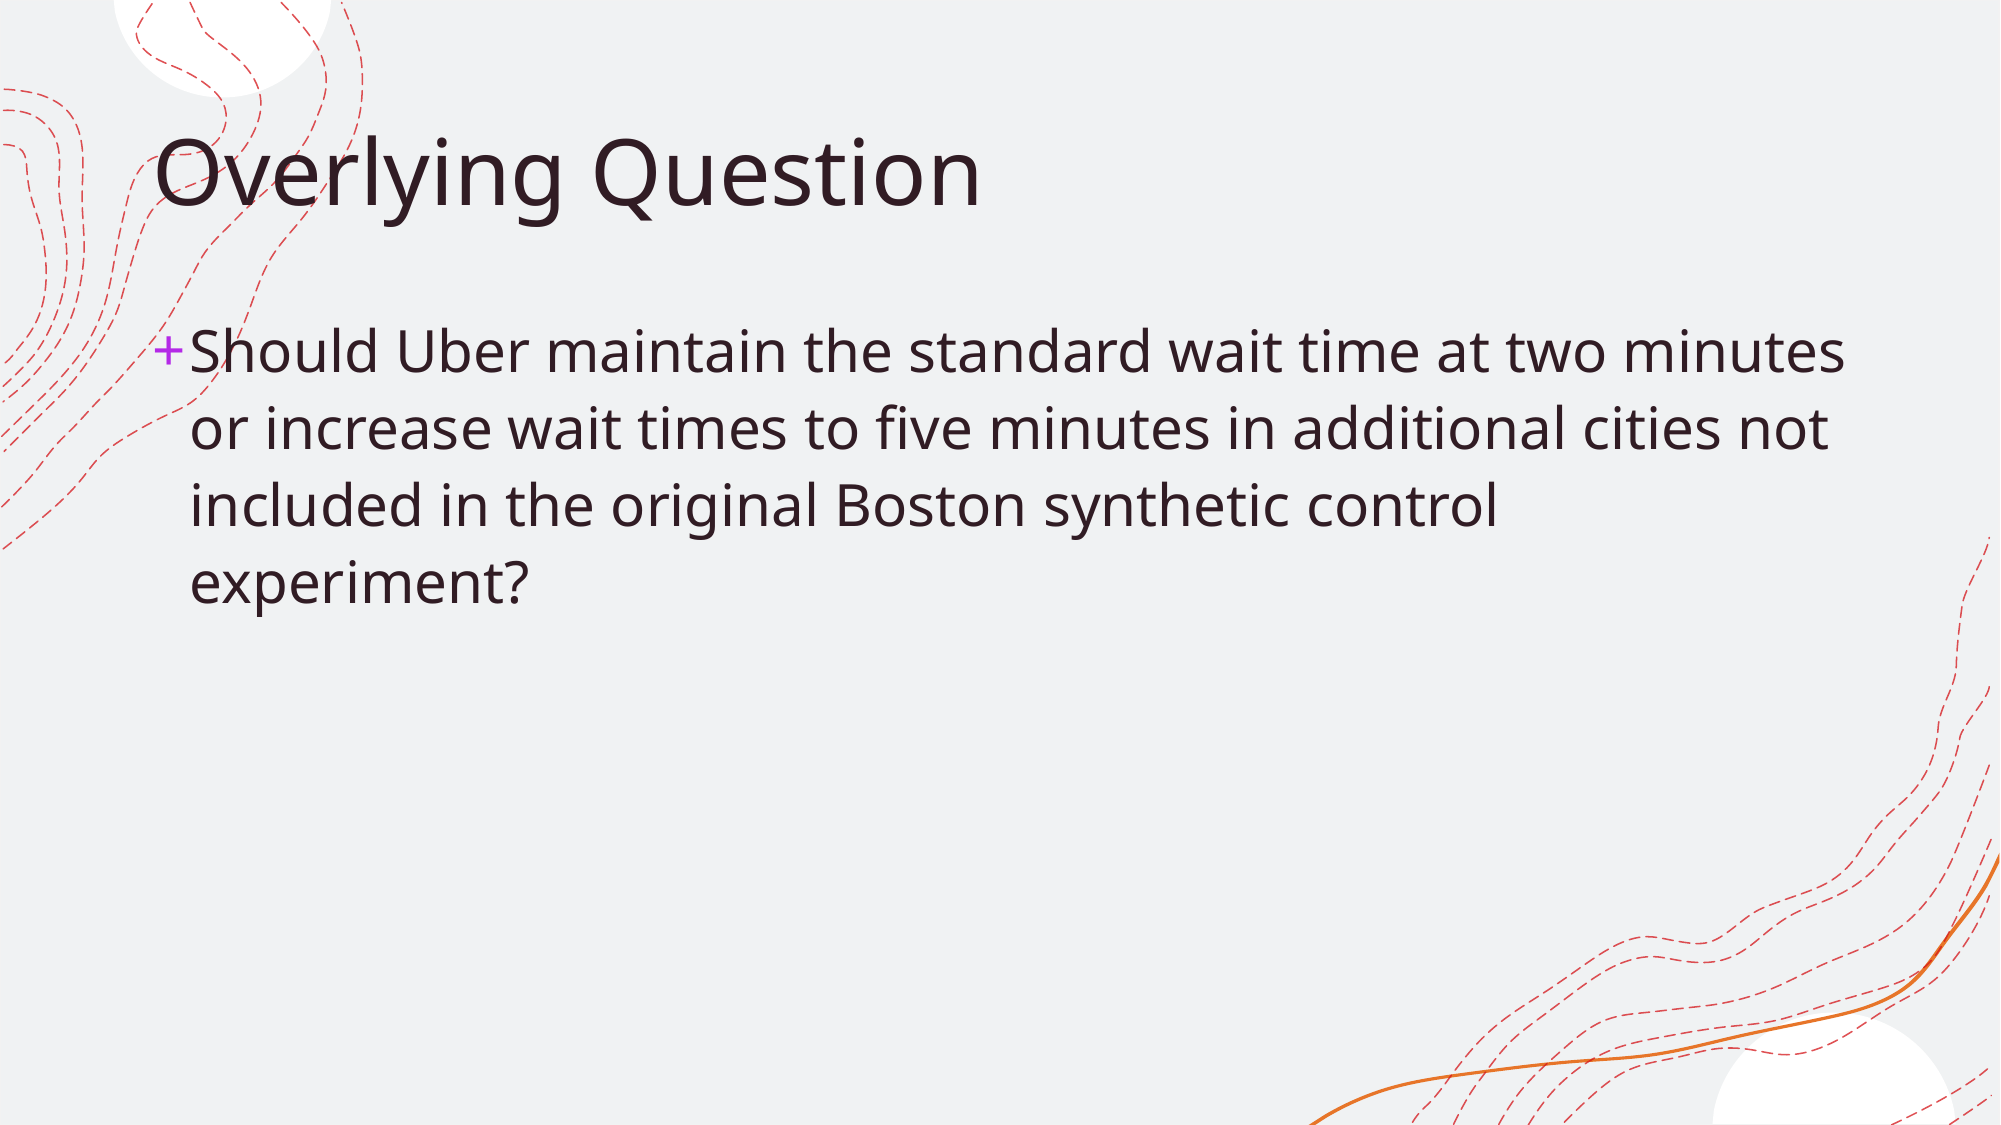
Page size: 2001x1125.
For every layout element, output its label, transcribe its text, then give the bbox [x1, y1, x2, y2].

title Overlying Question [137, 59, 1863, 278]
list Should Uber maintain the standard wait time at two minutes or increase wait times to five minutes in additional cities not included in the original Boston synthetic control experiment? [137, 299, 1863, 1014]
